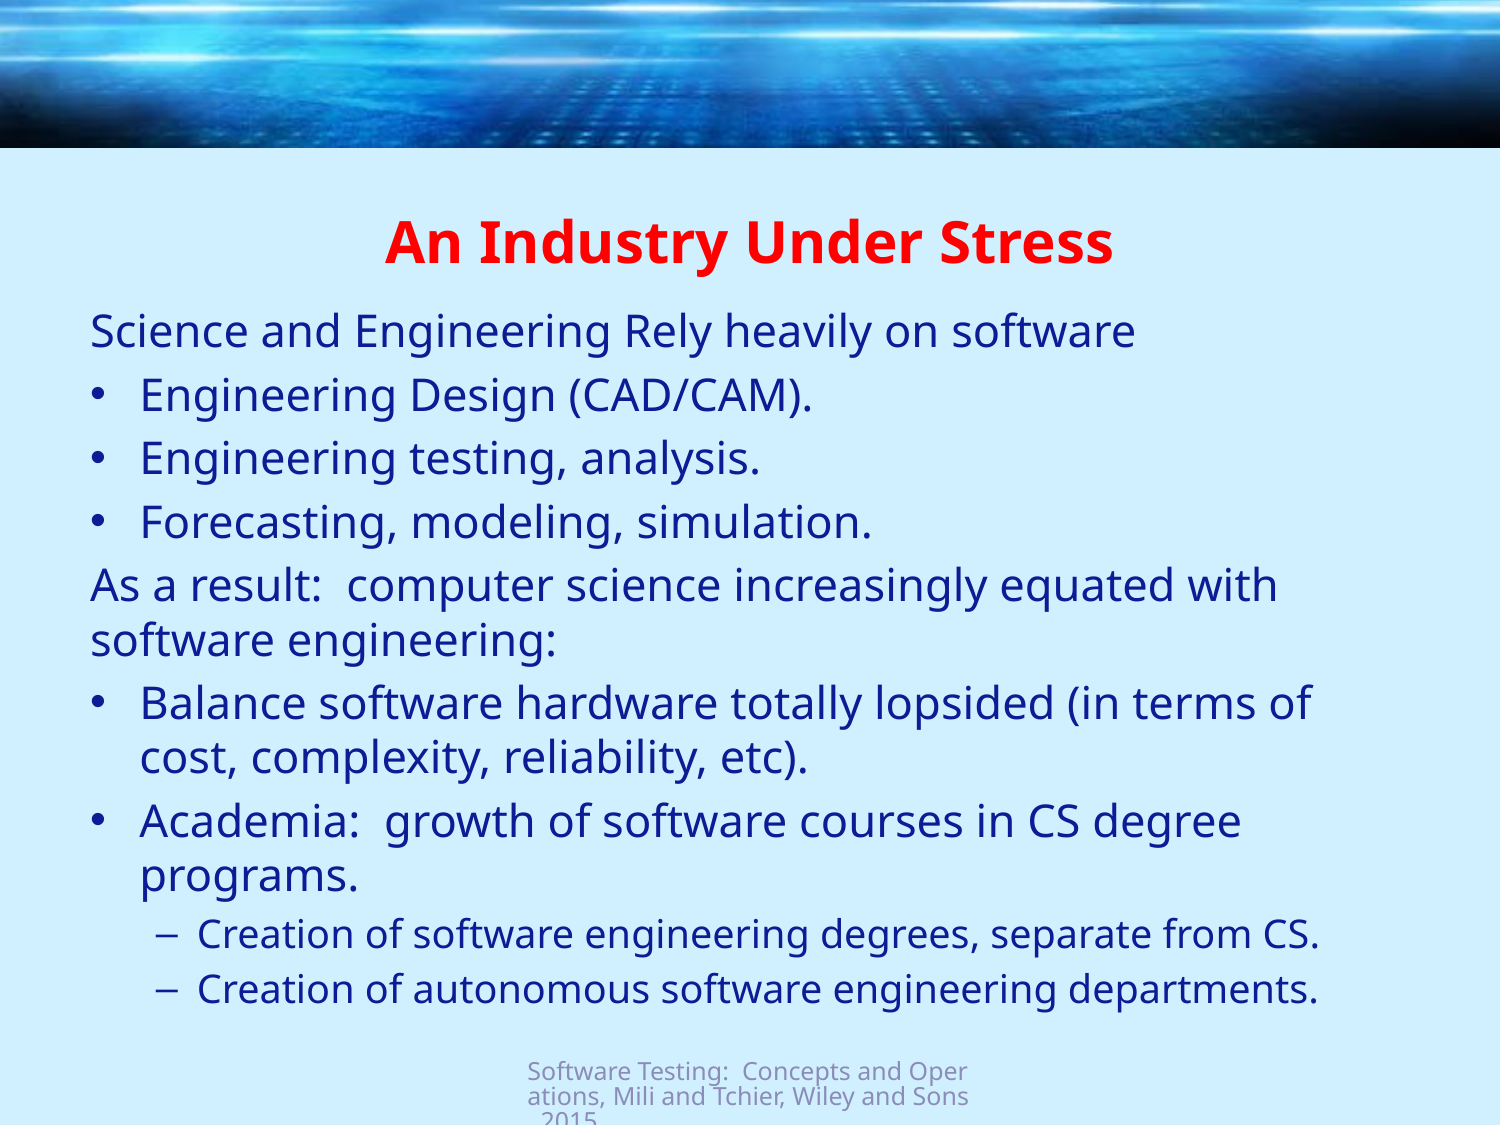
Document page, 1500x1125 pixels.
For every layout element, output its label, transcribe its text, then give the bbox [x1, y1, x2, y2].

list Science and Engineering Rely heavily on software Engineering Design (CAD/CAM). Engineering testing, analysis. Forecasting, modeling, simulation. As a result: computer science increasingly equated with software engineering: Balance software hardware totally lopsided (in terms of cost, complexity, reliability, etc). Academia: growth of software courses in CS degree programs. Creation of software engineering degrees, separate from CS. Creation of autonomous software engineering departments. [75, 295, 1425, 1022]
picture [0, 0, 1500, 148]
title An Industry Under Stress [75, 185, 1425, 295]
footer Software Testing: Concepts and Operations, Mili and Tchier, Wiley and Sons, 2015 [512, 1042, 988, 1103]
